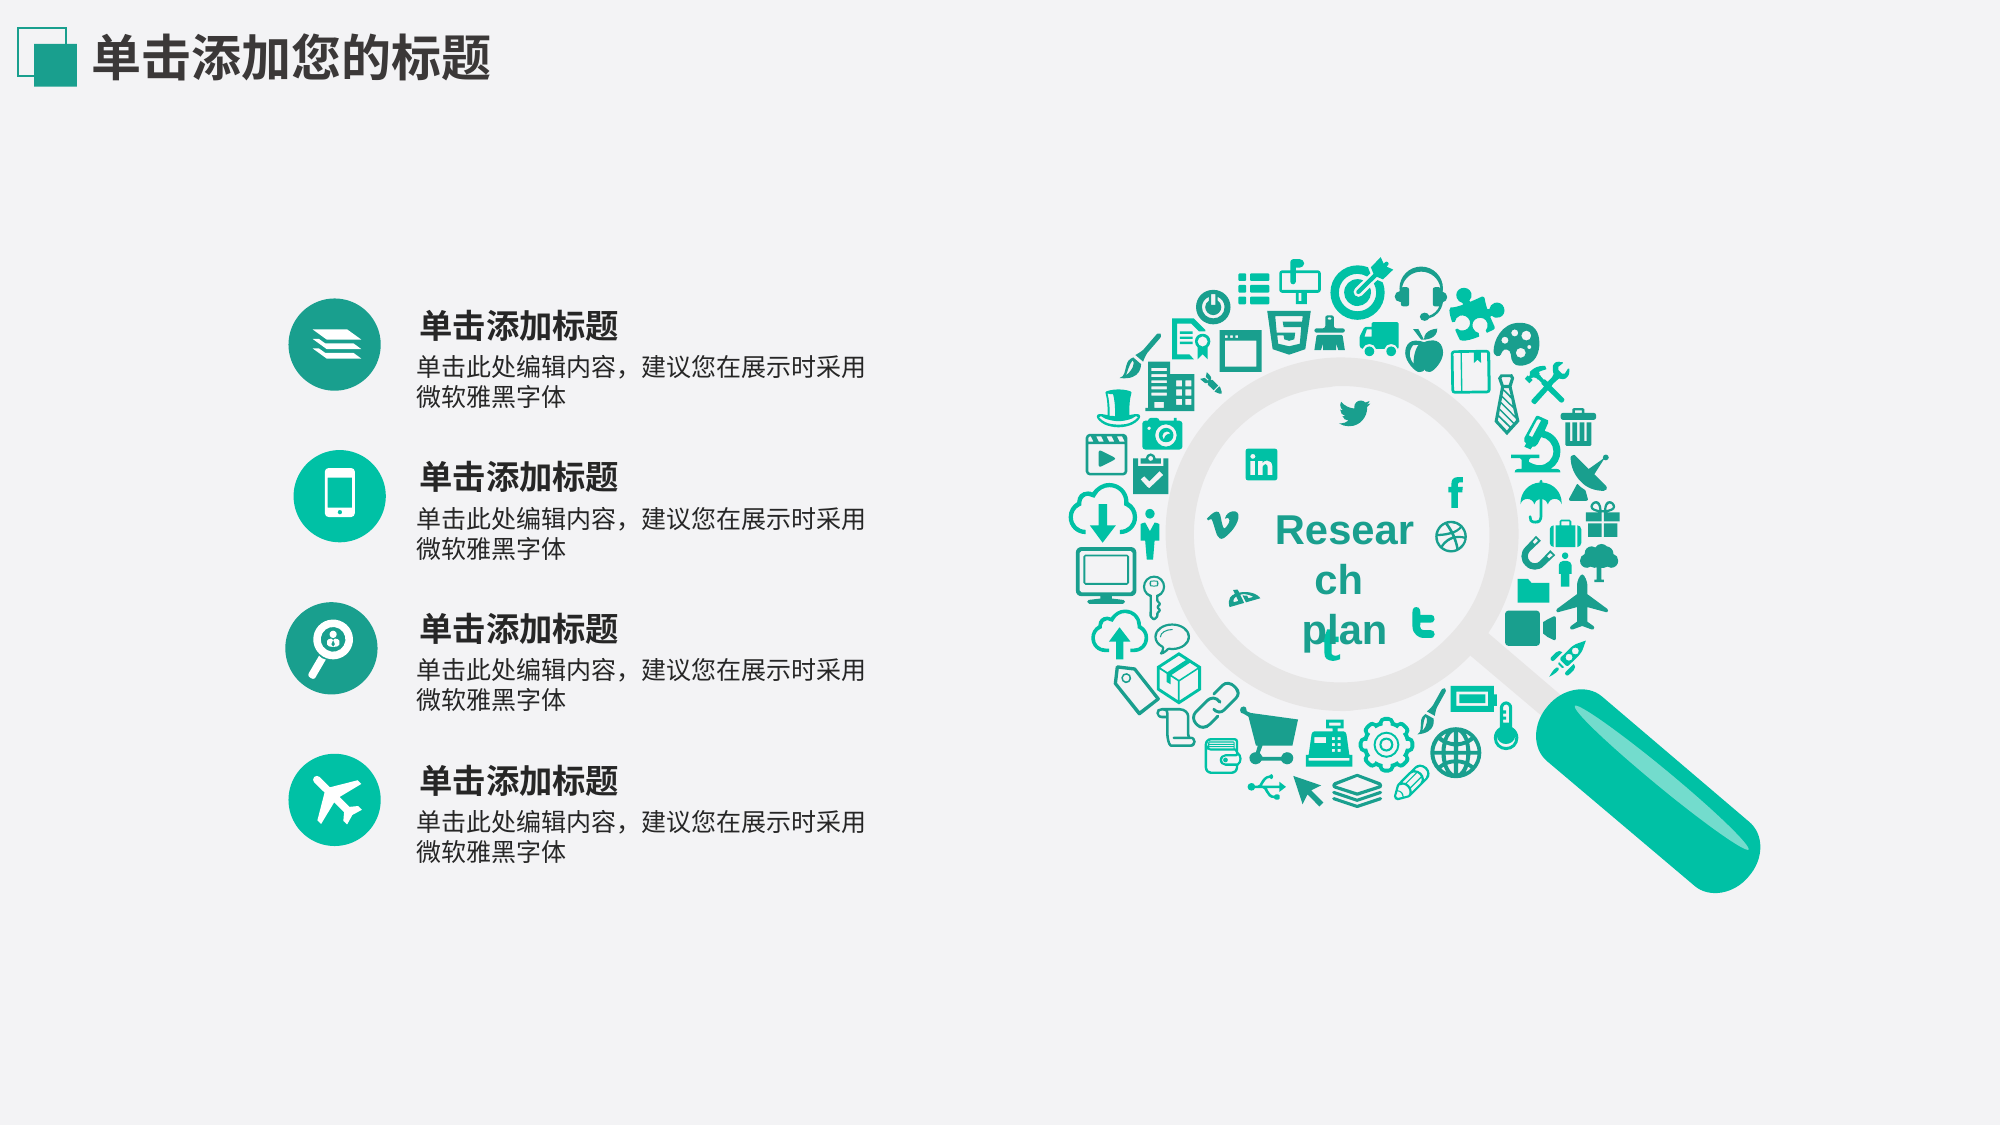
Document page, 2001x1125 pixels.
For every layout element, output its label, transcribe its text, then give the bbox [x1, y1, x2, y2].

text_box [329, 630, 337, 638]
text_box [1075, 547, 1137, 604]
text_box [1561, 552, 1569, 560]
text_box [1219, 330, 1262, 372]
text_box [1154, 623, 1191, 655]
text_box [1356, 257, 1394, 295]
text_box [1145, 508, 1155, 519]
text_box [1379, 737, 1394, 752]
text_box [1172, 318, 1206, 360]
text_box [1140, 453, 1161, 464]
text_box [1238, 296, 1247, 305]
text_box [1250, 284, 1270, 293]
text_box [1091, 609, 1149, 653]
text_box [1577, 525, 1582, 548]
text_box [1603, 523, 1618, 537]
text_box [1565, 663, 1576, 676]
text_box [1108, 627, 1131, 660]
text_box [1083, 554, 1130, 585]
text_box [1494, 374, 1520, 436]
text_box [1332, 790, 1383, 802]
text_box [1569, 484, 1588, 501]
text_box [1426, 688, 1446, 716]
text_box 单击添加标题 [404, 753, 796, 807]
text_box [1267, 310, 1311, 355]
text_box [1558, 560, 1572, 587]
text_box [1574, 705, 1749, 850]
text_box [1214, 386, 1222, 394]
text_box [1570, 454, 1609, 491]
text_box [324, 468, 355, 518]
text_box [1505, 610, 1540, 646]
text_box [1448, 477, 1463, 508]
text_box [1113, 665, 1160, 716]
text_box [1450, 349, 1491, 394]
text_box [1536, 689, 1761, 894]
text_box [287, 297, 382, 392]
text_box 单击此处编辑内容，建议您在展示时采用微软雅黑字体 [416, 503, 869, 564]
text_box [1192, 696, 1222, 729]
text_box [1373, 731, 1400, 758]
text_box 单击此处编辑内容，建议您在展示时采用微软雅黑字体 [416, 654, 869, 715]
text_box [1119, 357, 1142, 379]
text_box [313, 775, 362, 825]
text_box [1156, 652, 1202, 705]
text_box [1549, 667, 1559, 677]
text_box [1405, 340, 1444, 373]
text_box [1344, 279, 1372, 307]
text_box [1156, 707, 1196, 747]
text_box [1449, 287, 1505, 341]
text_box [1140, 522, 1160, 560]
text_box [1580, 543, 1619, 583]
text_box [1550, 650, 1563, 662]
text_box [1228, 589, 1252, 608]
text_box [1588, 523, 1602, 537]
text_box [292, 449, 387, 544]
text_box 单击添加标题 [404, 601, 796, 655]
text_box [1585, 501, 1620, 522]
text_box [1338, 400, 1371, 427]
text_box [1142, 575, 1166, 621]
text_box [1386, 346, 1397, 357]
text_box [1450, 685, 1497, 712]
text_box [1142, 417, 1183, 450]
text_box [313, 619, 353, 660]
text_box [312, 338, 362, 350]
text_box [1417, 714, 1434, 735]
text_box [1133, 458, 1169, 495]
text_box [312, 348, 362, 359]
text_box [1089, 504, 1116, 543]
text_box [1135, 333, 1161, 362]
text_box [1206, 511, 1239, 539]
text_box [1560, 408, 1597, 420]
text_box [1250, 296, 1270, 305]
text_box [1359, 322, 1399, 349]
text_box [1423, 328, 1438, 340]
text_box [1332, 773, 1383, 796]
text_box [1305, 719, 1353, 767]
text_box Research plan [1252, 495, 1437, 661]
text_box [1413, 328, 1424, 340]
text_box [1543, 616, 1556, 641]
text_box [1556, 574, 1609, 630]
text_box [284, 601, 379, 696]
text_box [1493, 322, 1540, 366]
text_box [1437, 520, 1467, 553]
text_box [1549, 525, 1554, 548]
text_box [1085, 433, 1128, 476]
text_box [1204, 738, 1242, 774]
text_box [1238, 273, 1247, 281]
text_box [1121, 673, 1132, 684]
text_box [1332, 797, 1383, 808]
text_box [287, 752, 382, 848]
text_box [333, 638, 340, 647]
text_box [1200, 372, 1219, 391]
text_box [1212, 681, 1240, 714]
text_box [1517, 578, 1550, 603]
text_box [1240, 706, 1299, 765]
text_box [1555, 519, 1576, 548]
text_box [1560, 640, 1586, 666]
text_box 单击此处编辑内容，建议您在展示时采用微软雅黑字体 [416, 806, 869, 867]
text_box [1238, 284, 1247, 293]
text_box [308, 655, 326, 679]
text_box [1068, 482, 1138, 535]
text_box [1511, 415, 1561, 473]
text_box 单击添加您的标题 [76, 19, 565, 94]
text_box [1245, 448, 1278, 481]
text_box [1149, 580, 1159, 587]
text_box [1394, 266, 1448, 321]
text_box [1524, 361, 1570, 405]
text_box [1364, 346, 1375, 357]
text_box [1314, 315, 1345, 333]
text_box [1521, 535, 1556, 570]
text_box [1358, 716, 1415, 773]
text_box [1464, 628, 1560, 716]
text_box [312, 329, 362, 340]
text_box [326, 638, 334, 647]
text_box 单击此处编辑内容，建议您在展示时采用微软雅黑字体 [416, 351, 869, 412]
text_box [1179, 341, 1193, 345]
text_box [1493, 701, 1519, 751]
text_box [1520, 479, 1562, 524]
text_box [1098, 450, 1116, 467]
text_box 单击添加标题 [404, 450, 796, 504]
text_box [1165, 357, 1519, 712]
text_box [1247, 774, 1286, 800]
text_box [1330, 265, 1385, 320]
text_box [1293, 775, 1324, 807]
text_box [1279, 259, 1321, 305]
text_box [1194, 333, 1211, 360]
text_box [1096, 389, 1141, 428]
text_box [1158, 427, 1174, 443]
text_box [1459, 694, 1486, 704]
text_box [1314, 334, 1345, 351]
text_box [1565, 422, 1592, 446]
text_box [1430, 727, 1482, 779]
text_box [1196, 289, 1231, 325]
text_box 单击添加标题 [404, 298, 796, 352]
text_box [1250, 273, 1270, 281]
text_box [1393, 764, 1430, 801]
text_box [1145, 361, 1195, 412]
